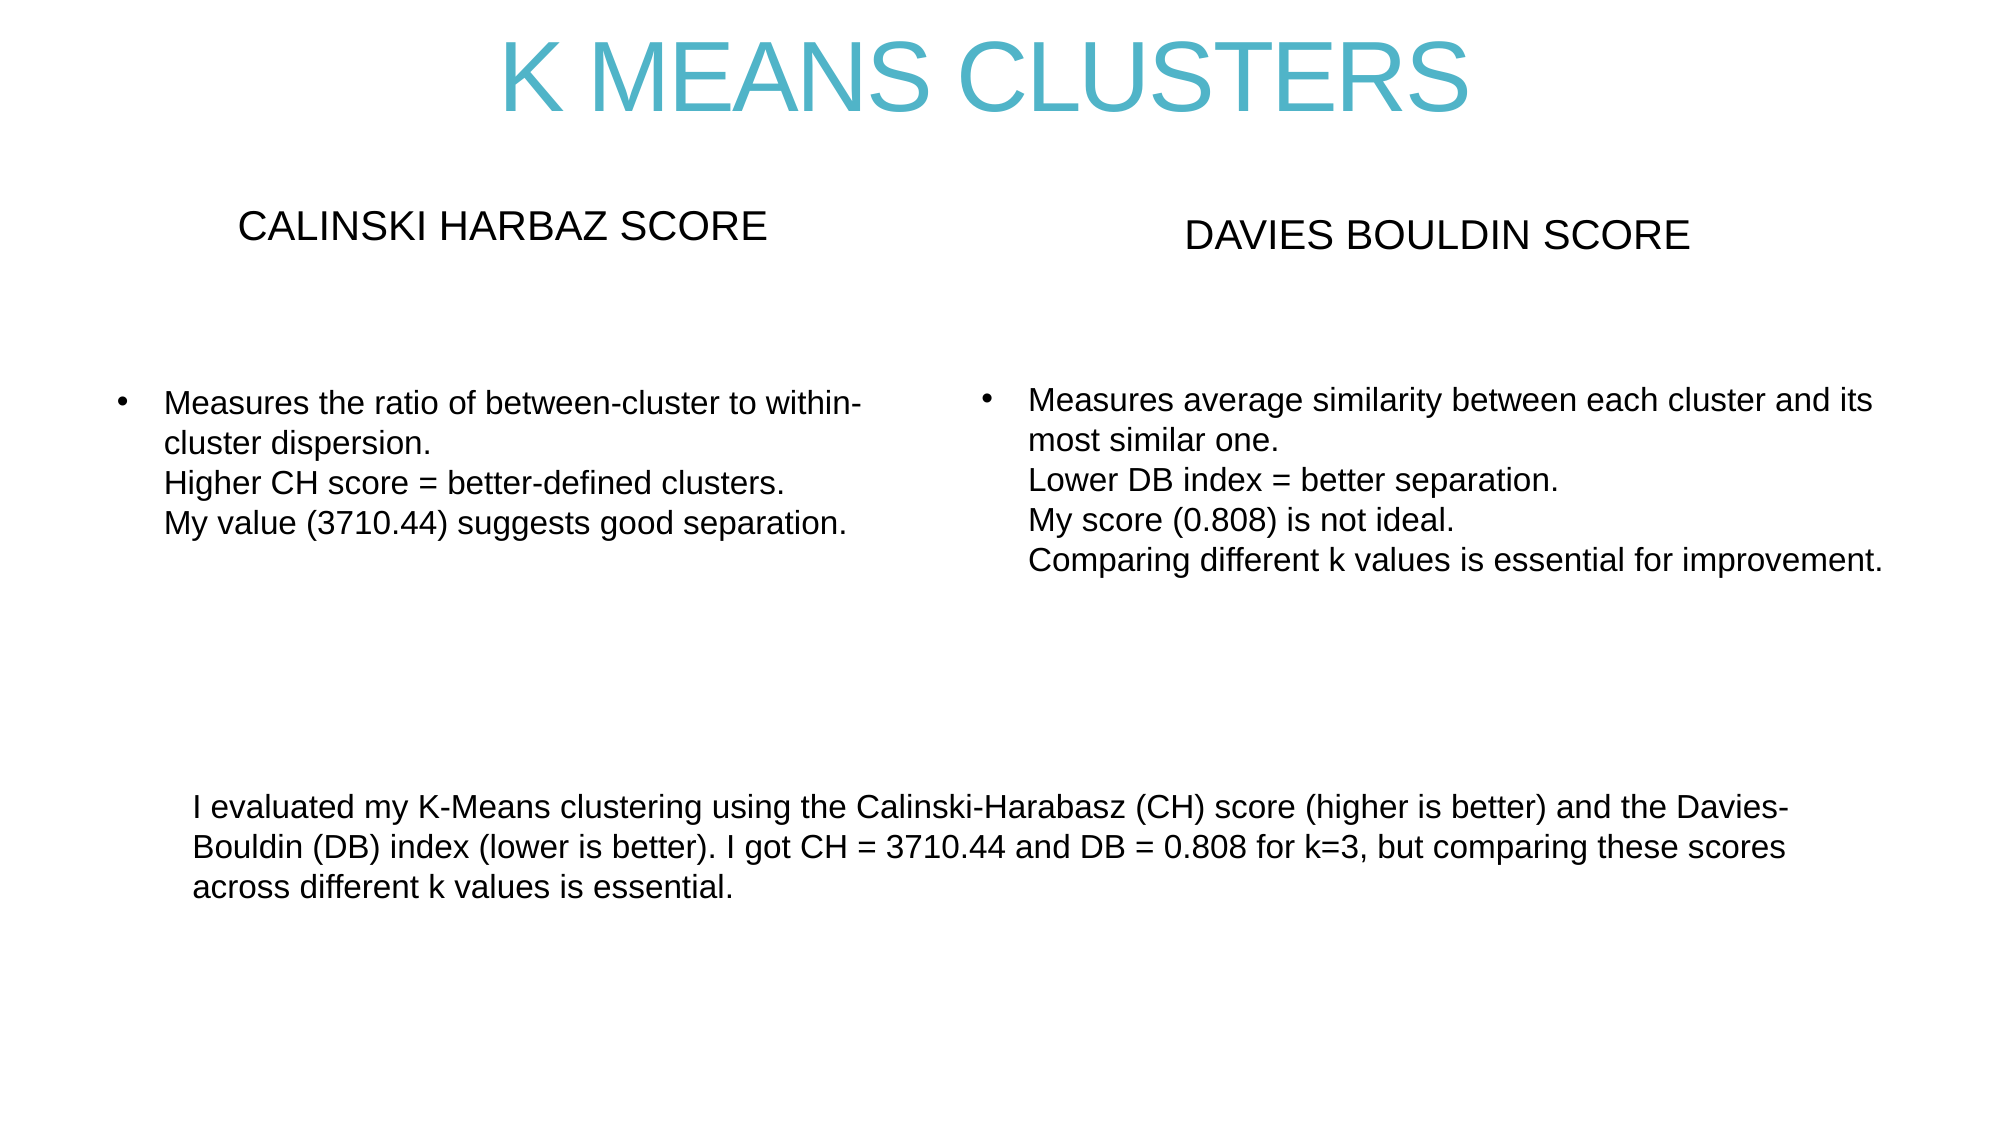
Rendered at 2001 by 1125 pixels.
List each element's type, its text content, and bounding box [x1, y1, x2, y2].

text_box I evaluated my K-Means clustering using the Calinski-Harabasz (CH) score (higher is better) and the Davies-Bouldin (DB) index (lower is better). I got CH = 3710.44 and DB = 0.808 for k=3, but comparing these scores across different k values is essential. [177, 777, 1869, 913]
title K MEANS CLUSTERS [101, 17, 1869, 144]
text_box Measures average similarity between each cluster and its most similar one. Lower DB index = better separation. My score (0.808) is not ideal. Comparing different k values is essential for improvement. [966, 370, 1970, 586]
text_box CALINSKI HARBAZ SCORE [136, 191, 870, 257]
text_box Measures the ratio of between-cluster to within-cluster dispersion. Higher CH score = better-defined clusters. My value (3710.44) suggests good separation. [102, 374, 904, 549]
text_box DAVIES BOULDIN SCORE [1103, 200, 1773, 266]
